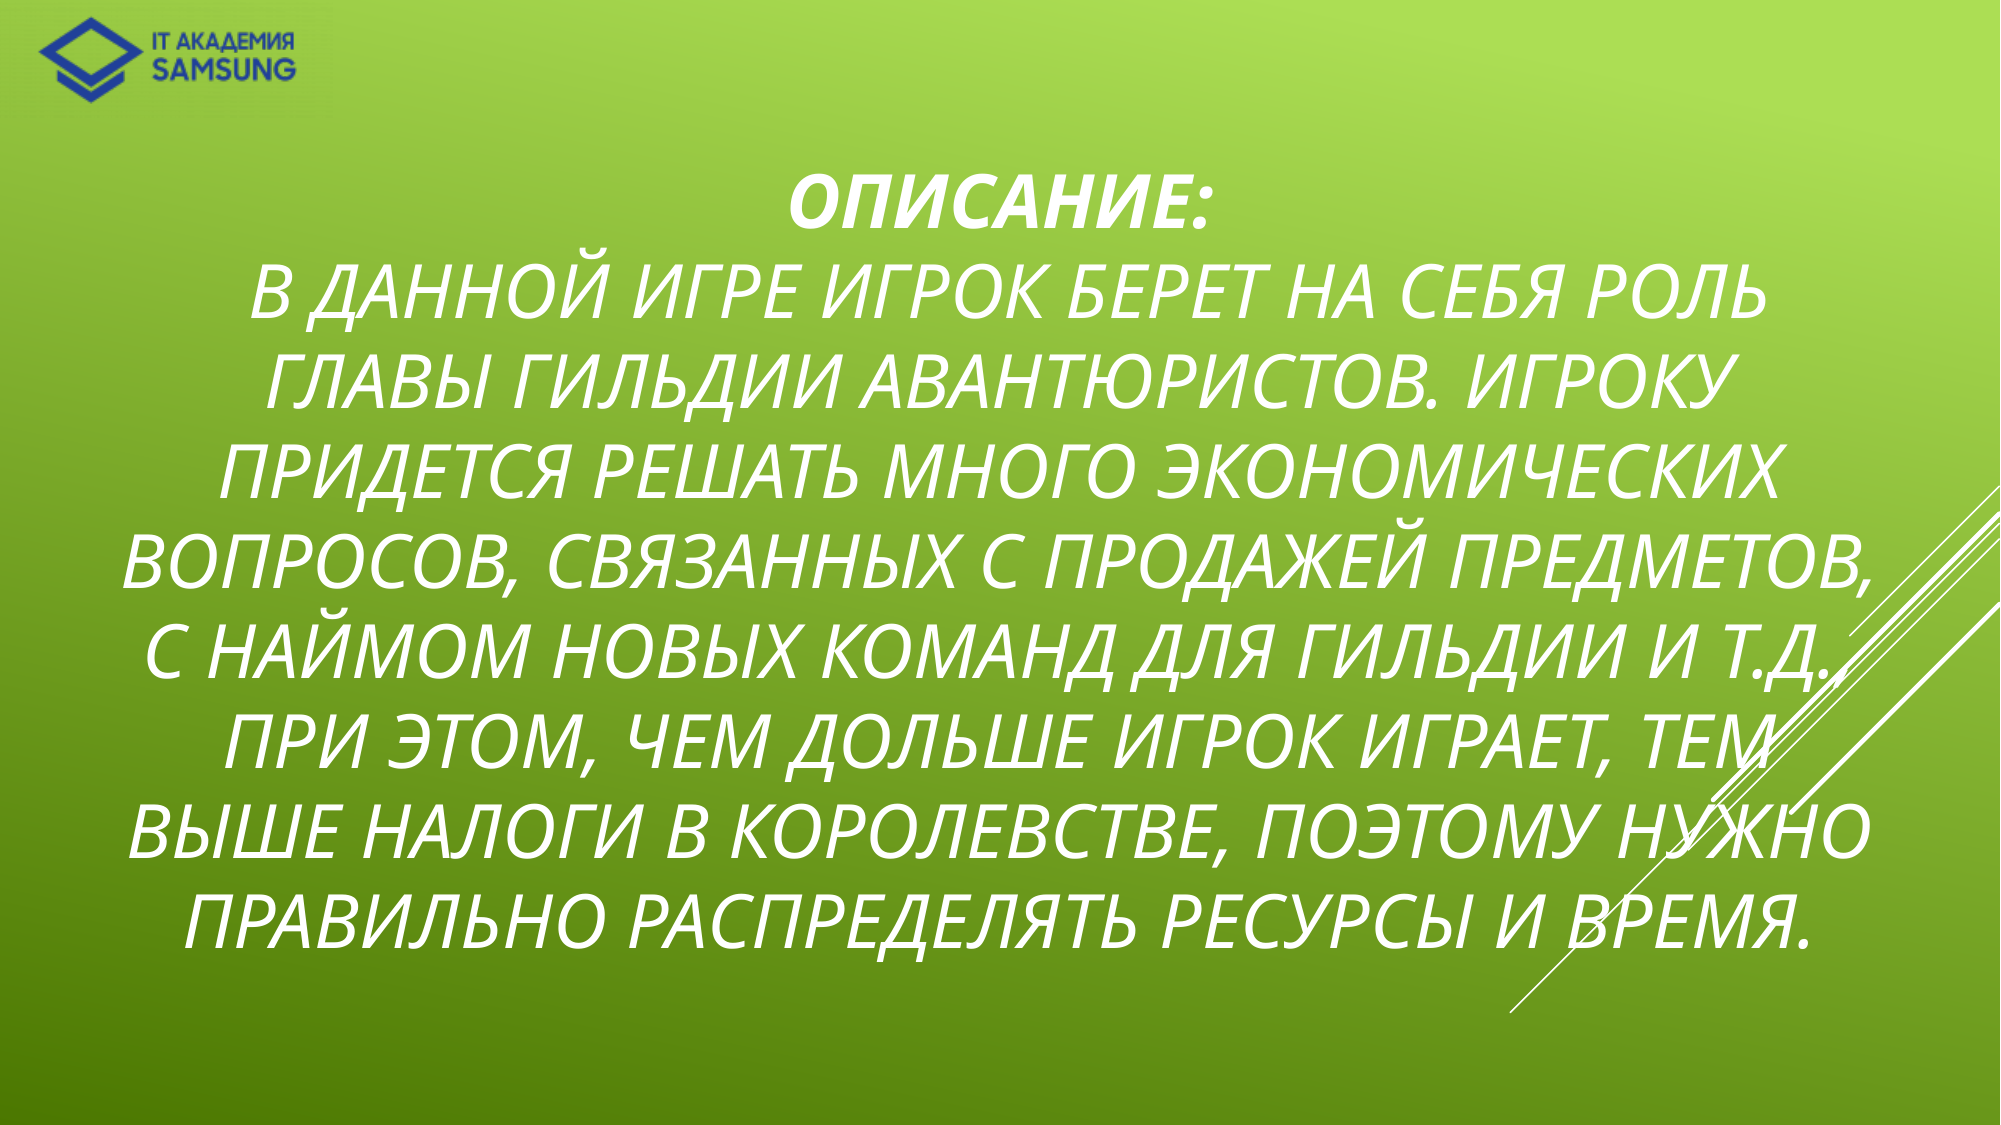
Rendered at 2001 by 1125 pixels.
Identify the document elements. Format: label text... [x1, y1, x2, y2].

picture [0, 0, 333, 118]
title Описание: В данной игре игрок берет на себя роль главы гильдии авантюристов. Игроку придется решать много экономических вопросов, связанных с продажей предметов, с наймом новых команд для гильдии и т.д., при этом, чем дольше игрок играет, тем выше налоги в королевстве, поэтому нужно правильно распределять ресурсы и время. [102, 117, 1899, 1001]
